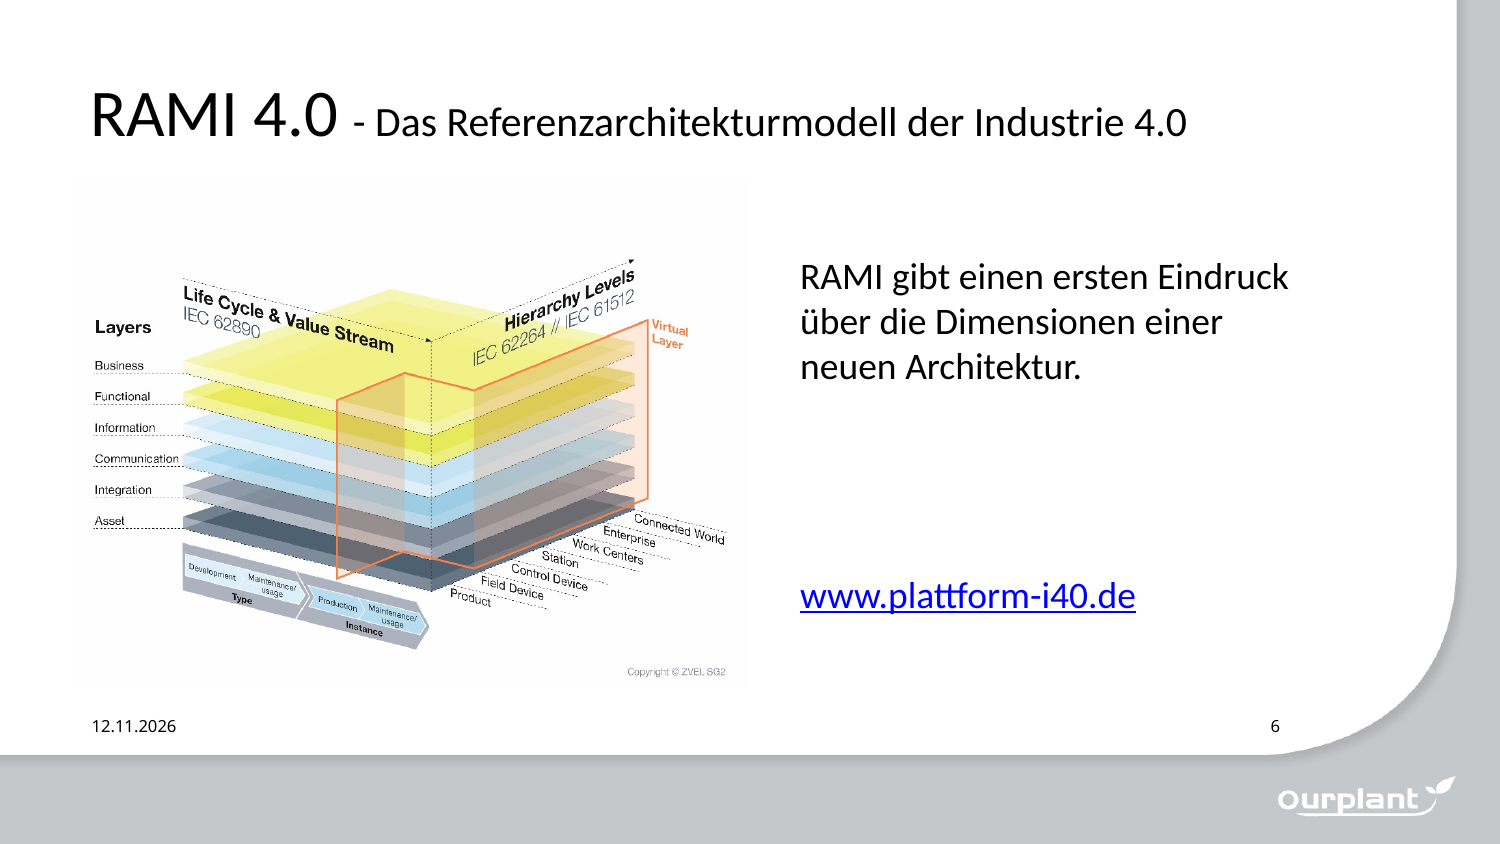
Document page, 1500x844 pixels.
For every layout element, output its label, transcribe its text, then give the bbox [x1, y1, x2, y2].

slide_number 6 [1210, 705, 1296, 751]
text_box www.plattform-i40.de [785, 563, 1221, 624]
title RAMI 4.0 - Das Referenzarchitekturmodell der Industrie 4.0 [75, 51, 1294, 170]
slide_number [76, 705, 197, 751]
picture [0, 0, 1500, 844]
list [72, 179, 751, 688]
text_box RAMI gibt einen ersten Eindruck über die Dimensionen einer neuen Architektur. [785, 244, 1317, 395]
